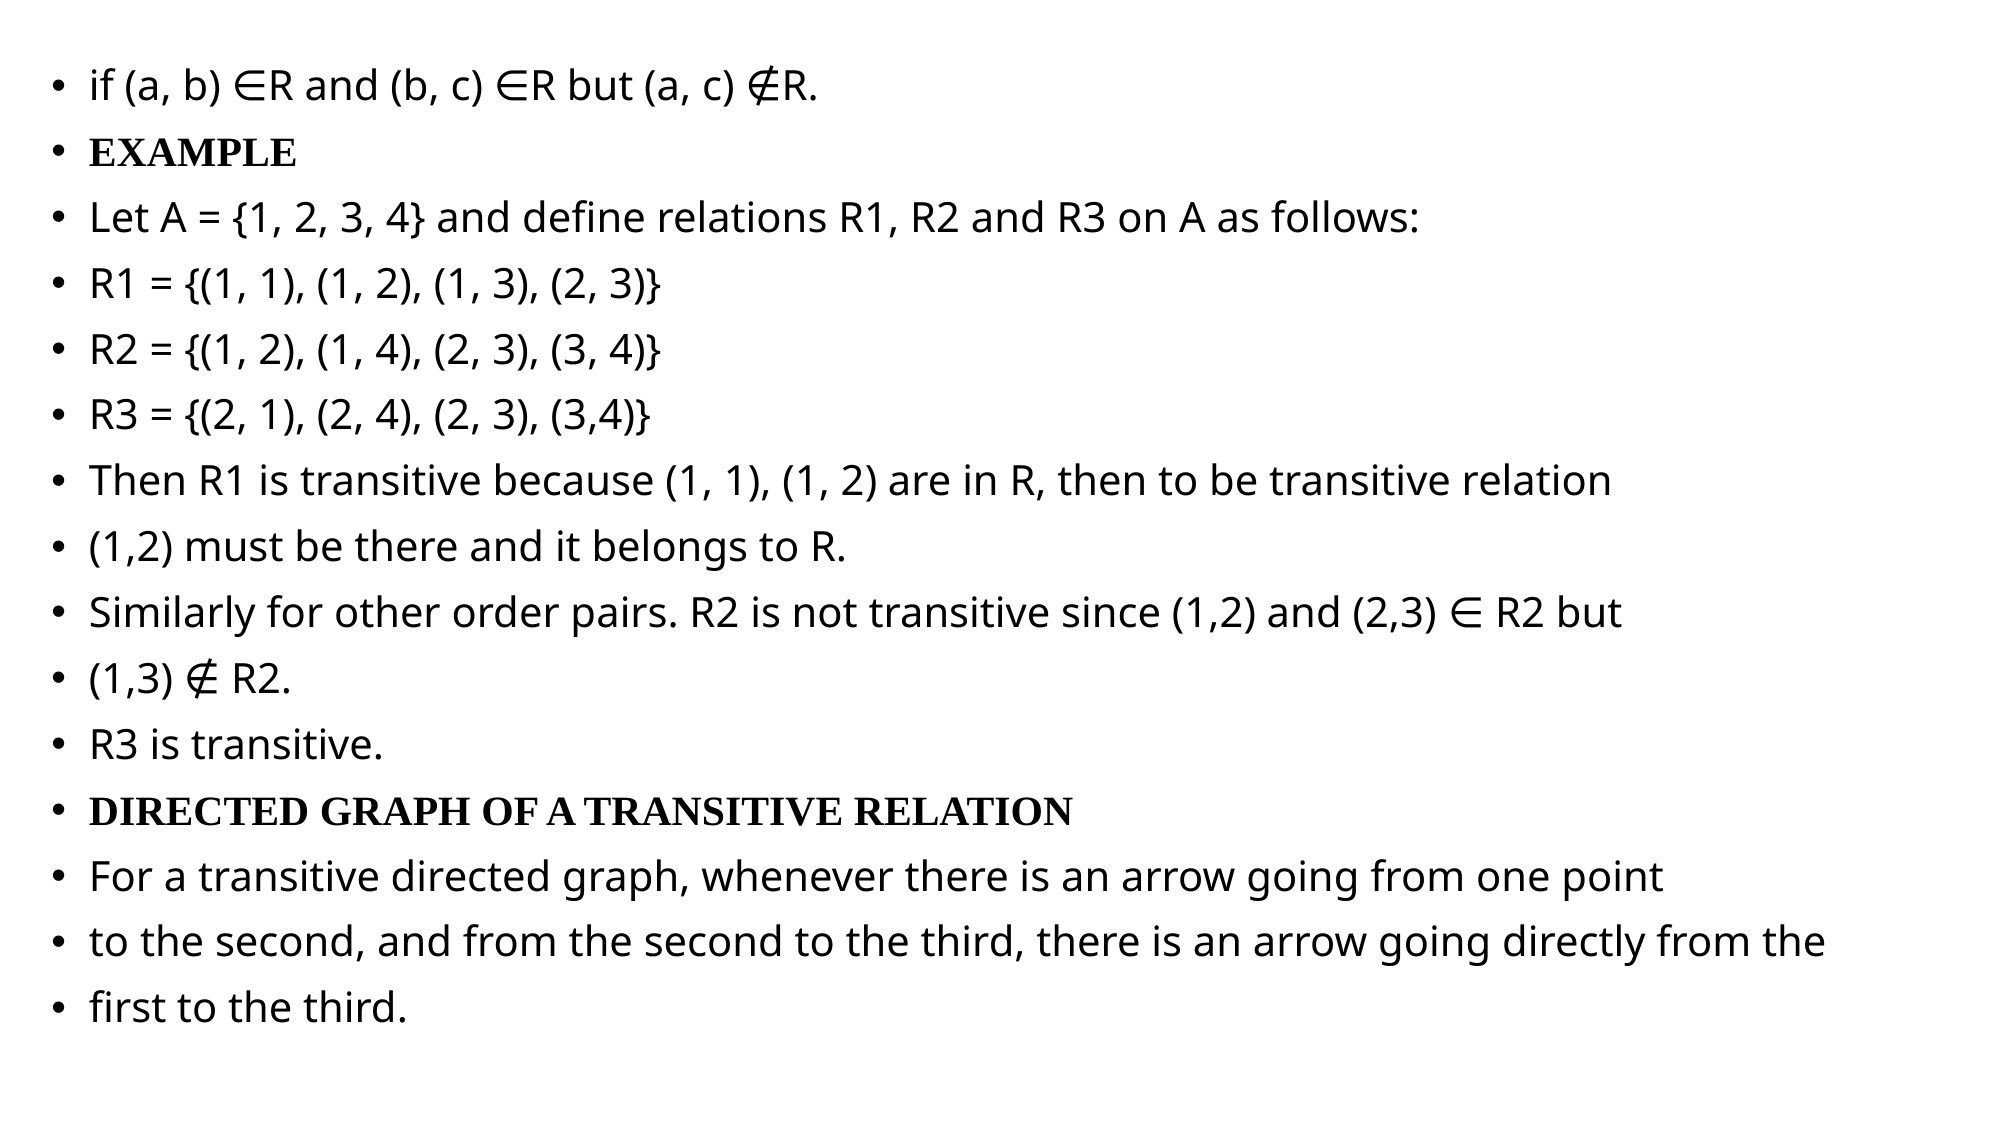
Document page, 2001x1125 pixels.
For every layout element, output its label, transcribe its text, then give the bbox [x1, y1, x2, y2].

list if (a, b) ∈R and (b, c) ∈R but (a, c) ∉R. EXAMPLE Let A = {1, 2, 3, 4} and define relations R1, R2 and R3 on A as follows: R1 = {(1, 1), (1, 2), (1, 3), (2, 3)} R2 = {(1, 2), (1, 4), (2, 3), (3, 4)} R3 = {(2, 1), (2, 4), (2, 3), (3,4)} Then R1 is transitive because (1, 1), (1, 2) are in R, then to be transitive relation (1,2) must be there and it belongs to R. Similarly for other order pairs. R2 is not transitive since (1,2) and (2,3) ∈ R2 but (1,3) ∉ R2. R3 is transitive. DIRECTED GRAPH OF A TRANSITIVE RELATION For a transitive directed graph, whenever there is an arrow going from one point to the second, and from the second to the third, there is an arrow going directly from the first to the third. [36, 57, 1938, 772]
